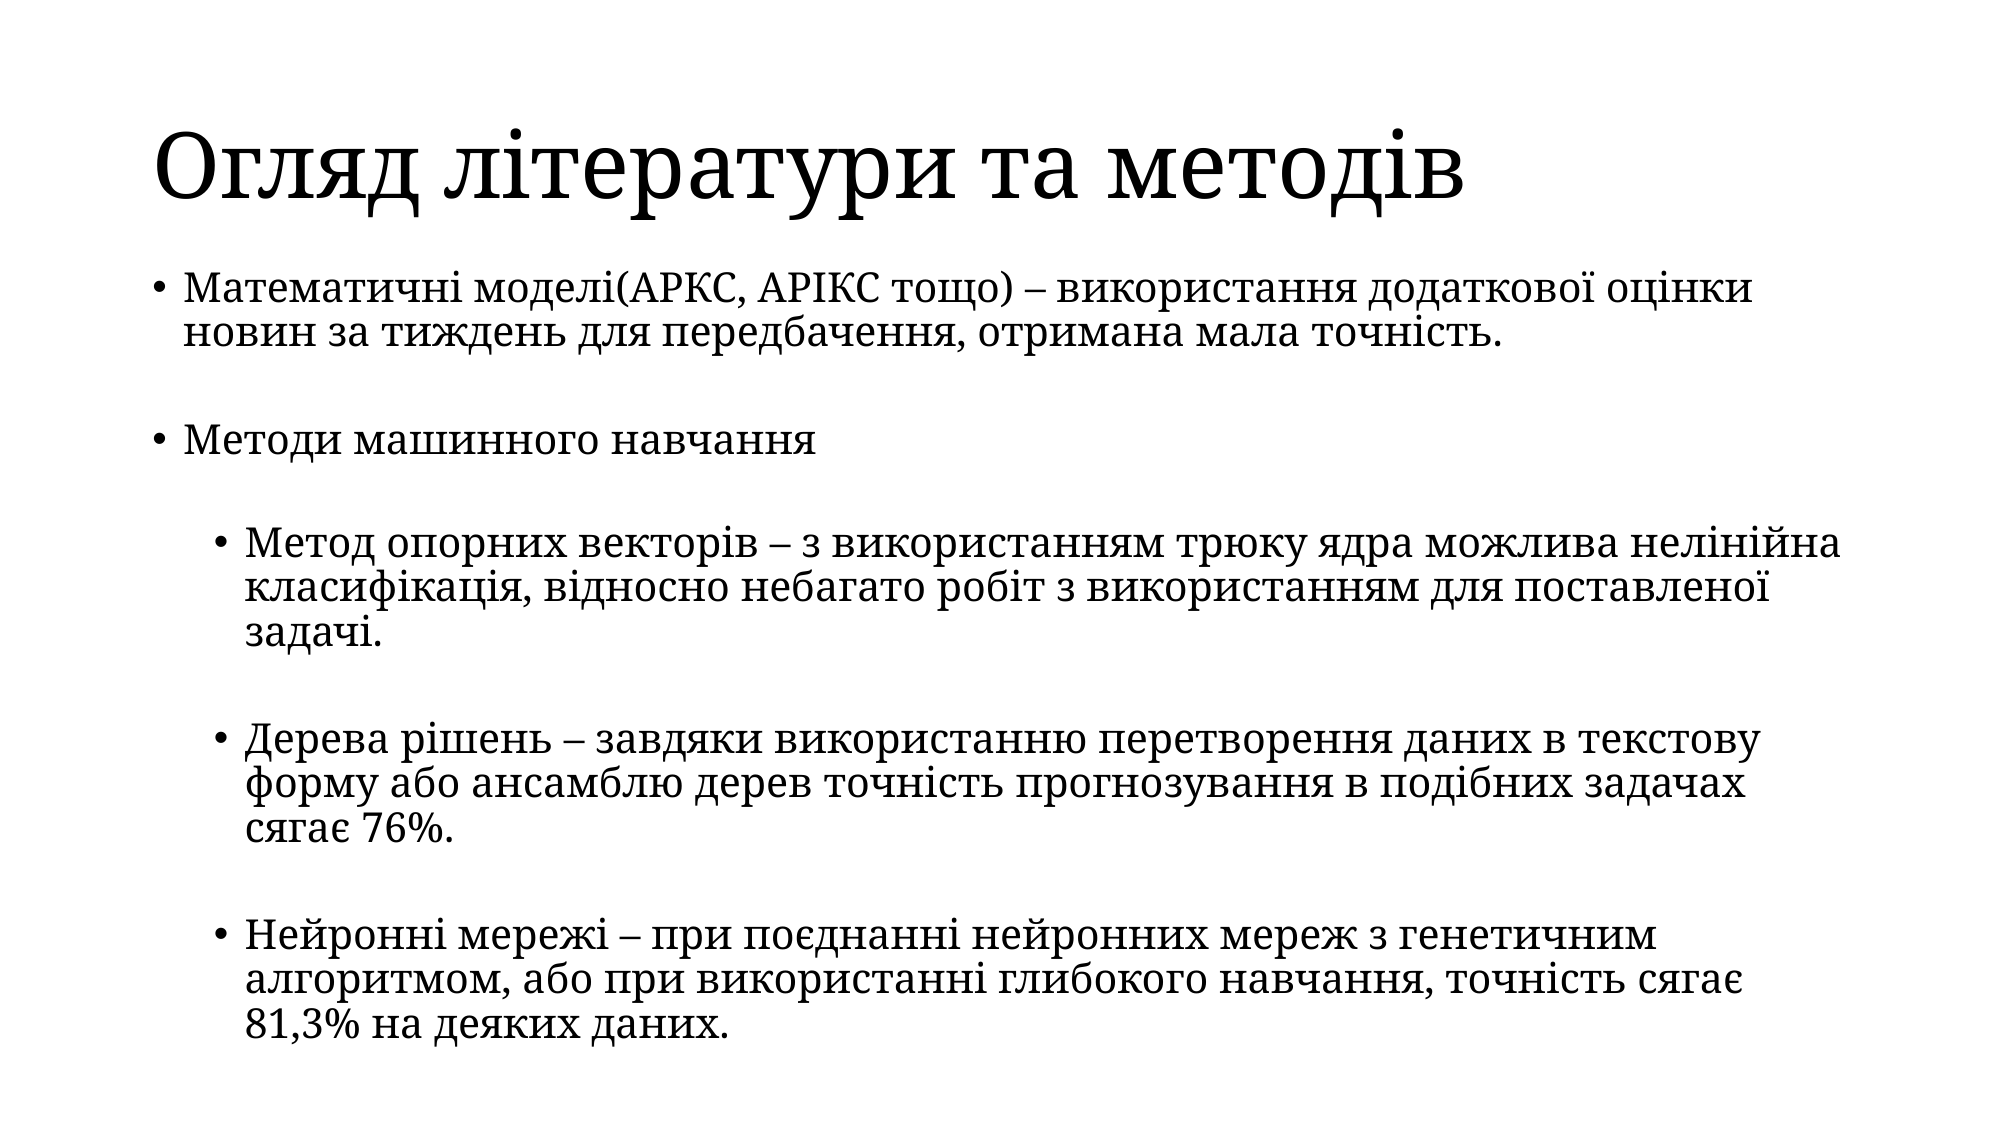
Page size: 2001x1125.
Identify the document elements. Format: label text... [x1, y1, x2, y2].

list Математичні моделі(АРКС, АРІКС тощо) – використання додаткової оцінки новин за тиждень для передбачення, отримана мала точність. Методи машинного навчання Метод опорних векторів – з використанням трюку ядра можлива нелінійна класифікація, відносно небагато робіт з використанням для поставленої задачі. Дерева рішень – завдяки використанню перетворення даних в текстову форму або ансамблю дерев точність прогнозування в подібних задачах сягає 76%. Нейронні мережі – при поєднанні нейронних мереж з генетичним алгоритмом, або при використанні глибокого навчання, точність сягає 81,3% на деяких даних. [137, 258, 1863, 1064]
title Огляд літератури та методів [137, 59, 1863, 258]
